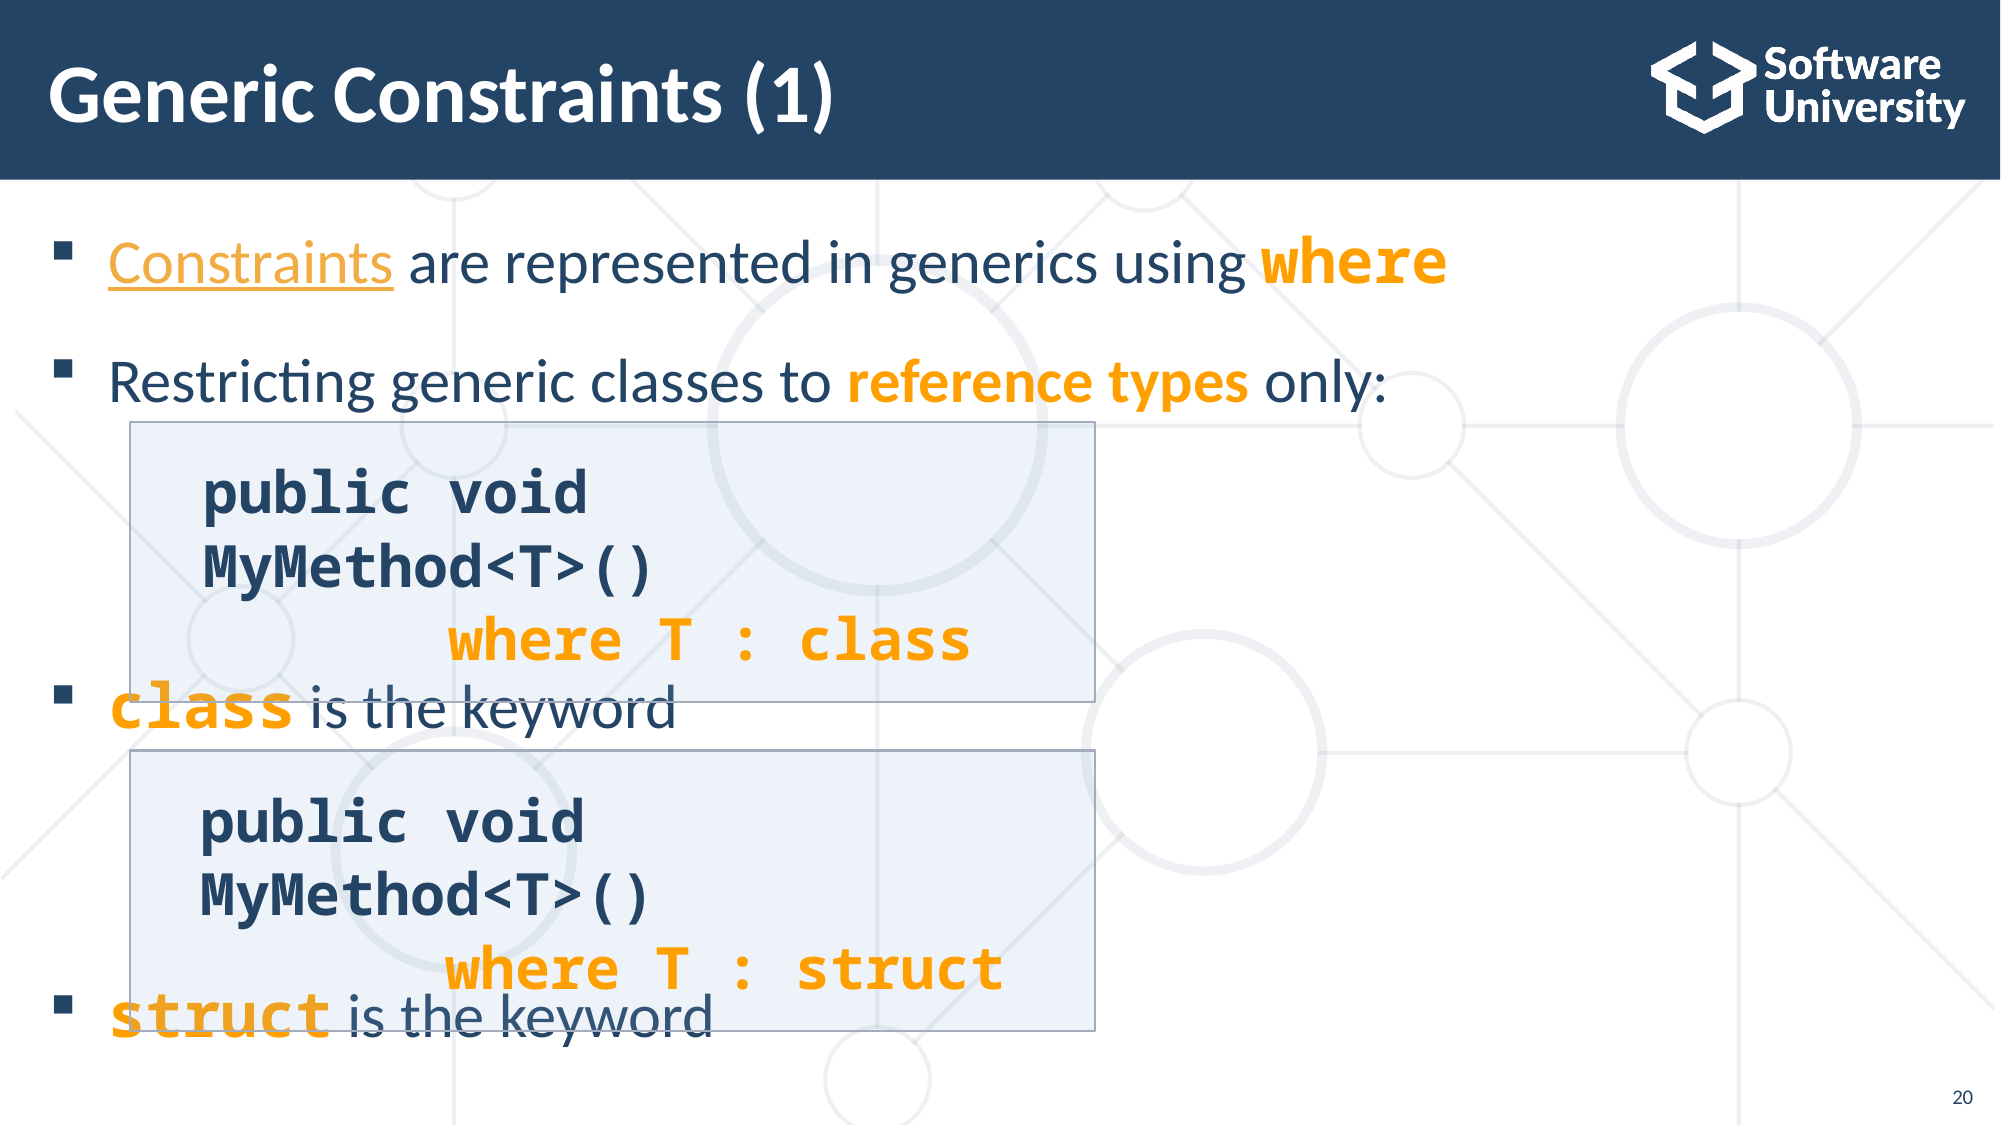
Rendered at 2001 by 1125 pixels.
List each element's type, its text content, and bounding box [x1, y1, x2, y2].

list Constraints are represented in generics using where Restricting generic classes to reference types only: class is the keyword struct is the keyword [31, 196, 1970, 1104]
title Generic Constraints (1) [31, 16, 1625, 162]
slide_number 20 [1927, 1067, 1989, 1117]
text_box public void MyMethod<T>() where T : struct [129, 750, 1095, 1032]
picture [1651, 41, 1966, 134]
text_box public void MyMethod<T>() where T : class [129, 421, 1095, 703]
